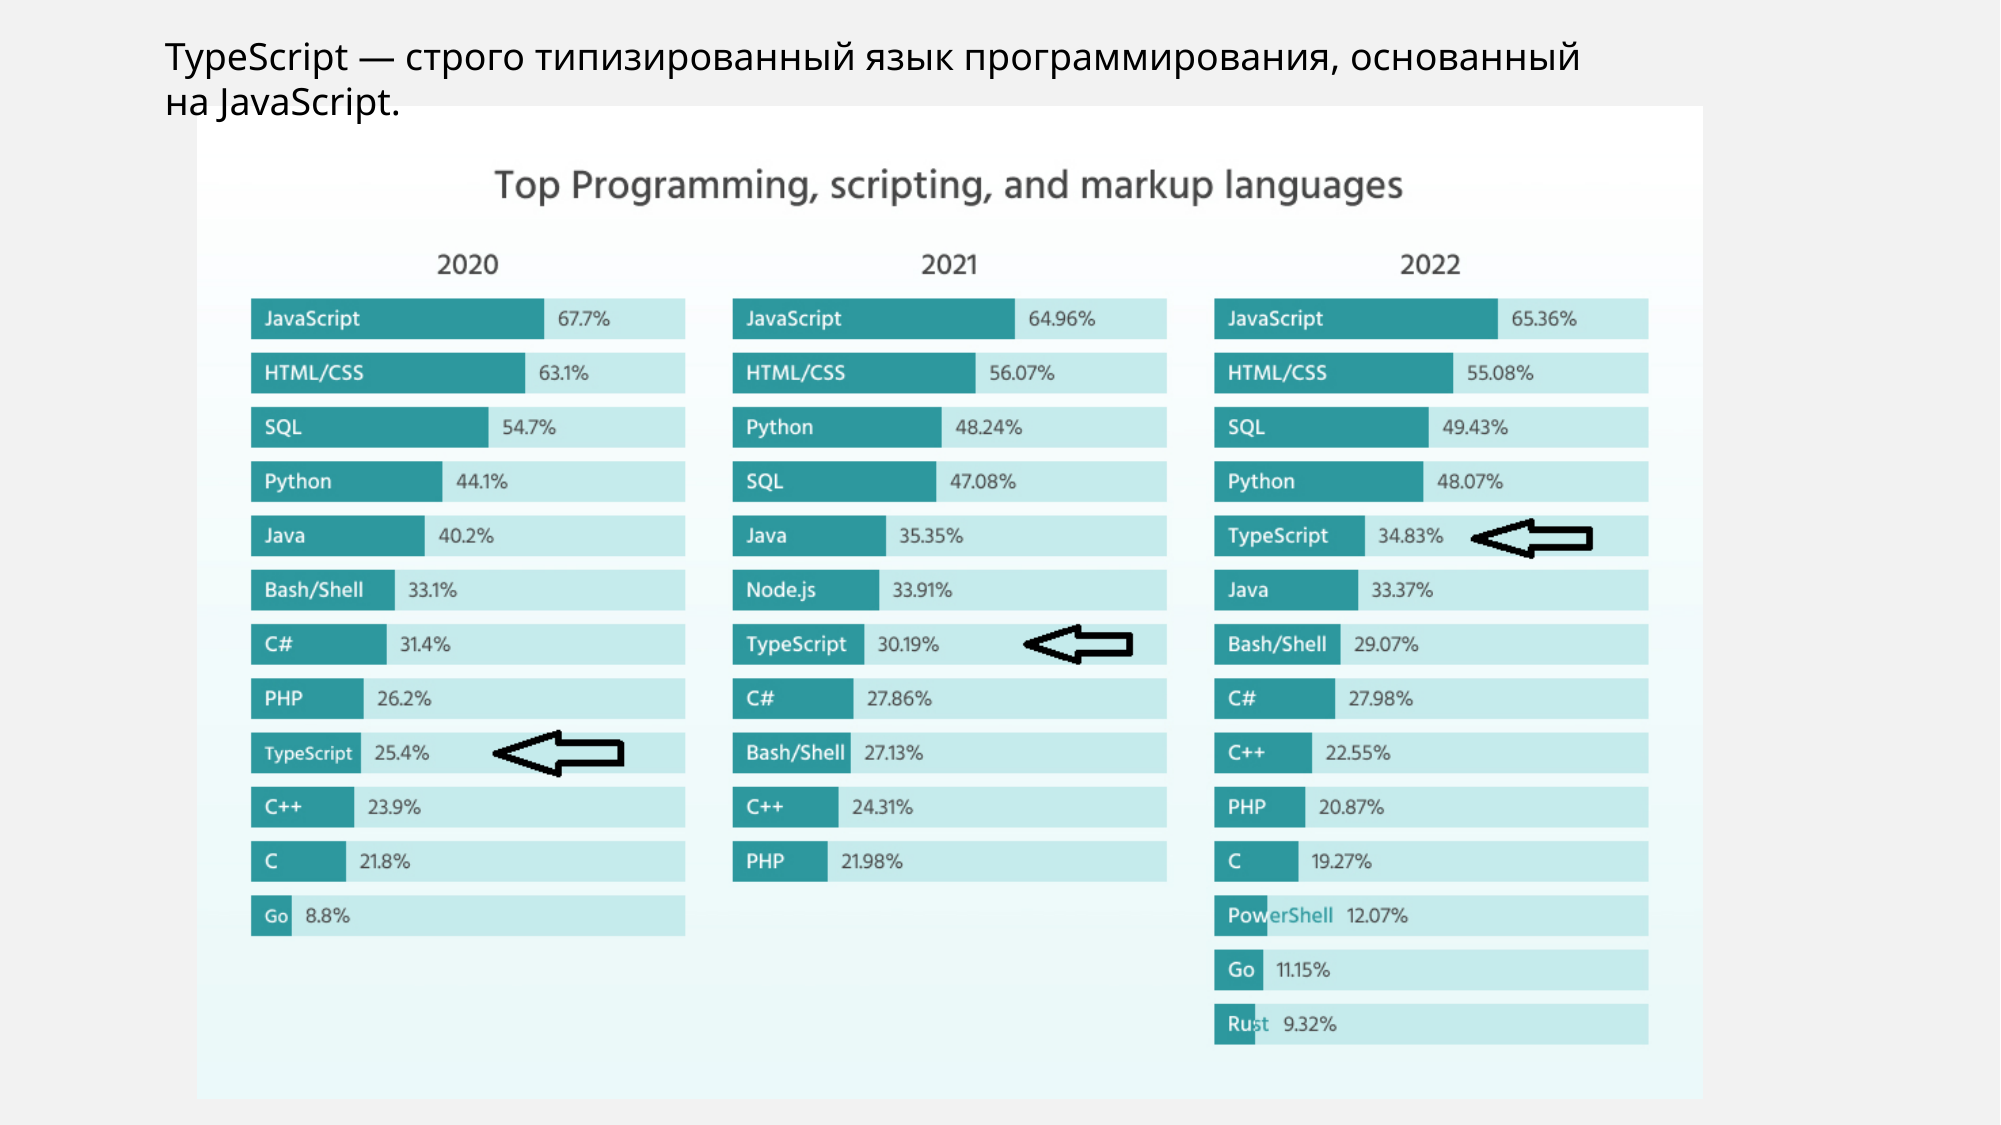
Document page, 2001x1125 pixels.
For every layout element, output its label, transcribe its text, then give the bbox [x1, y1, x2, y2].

picture [197, 106, 1703, 1099]
text_box TypeScript — строго типизированный язык программирования, основанный на JavaScript. [150, 25, 1803, 131]
